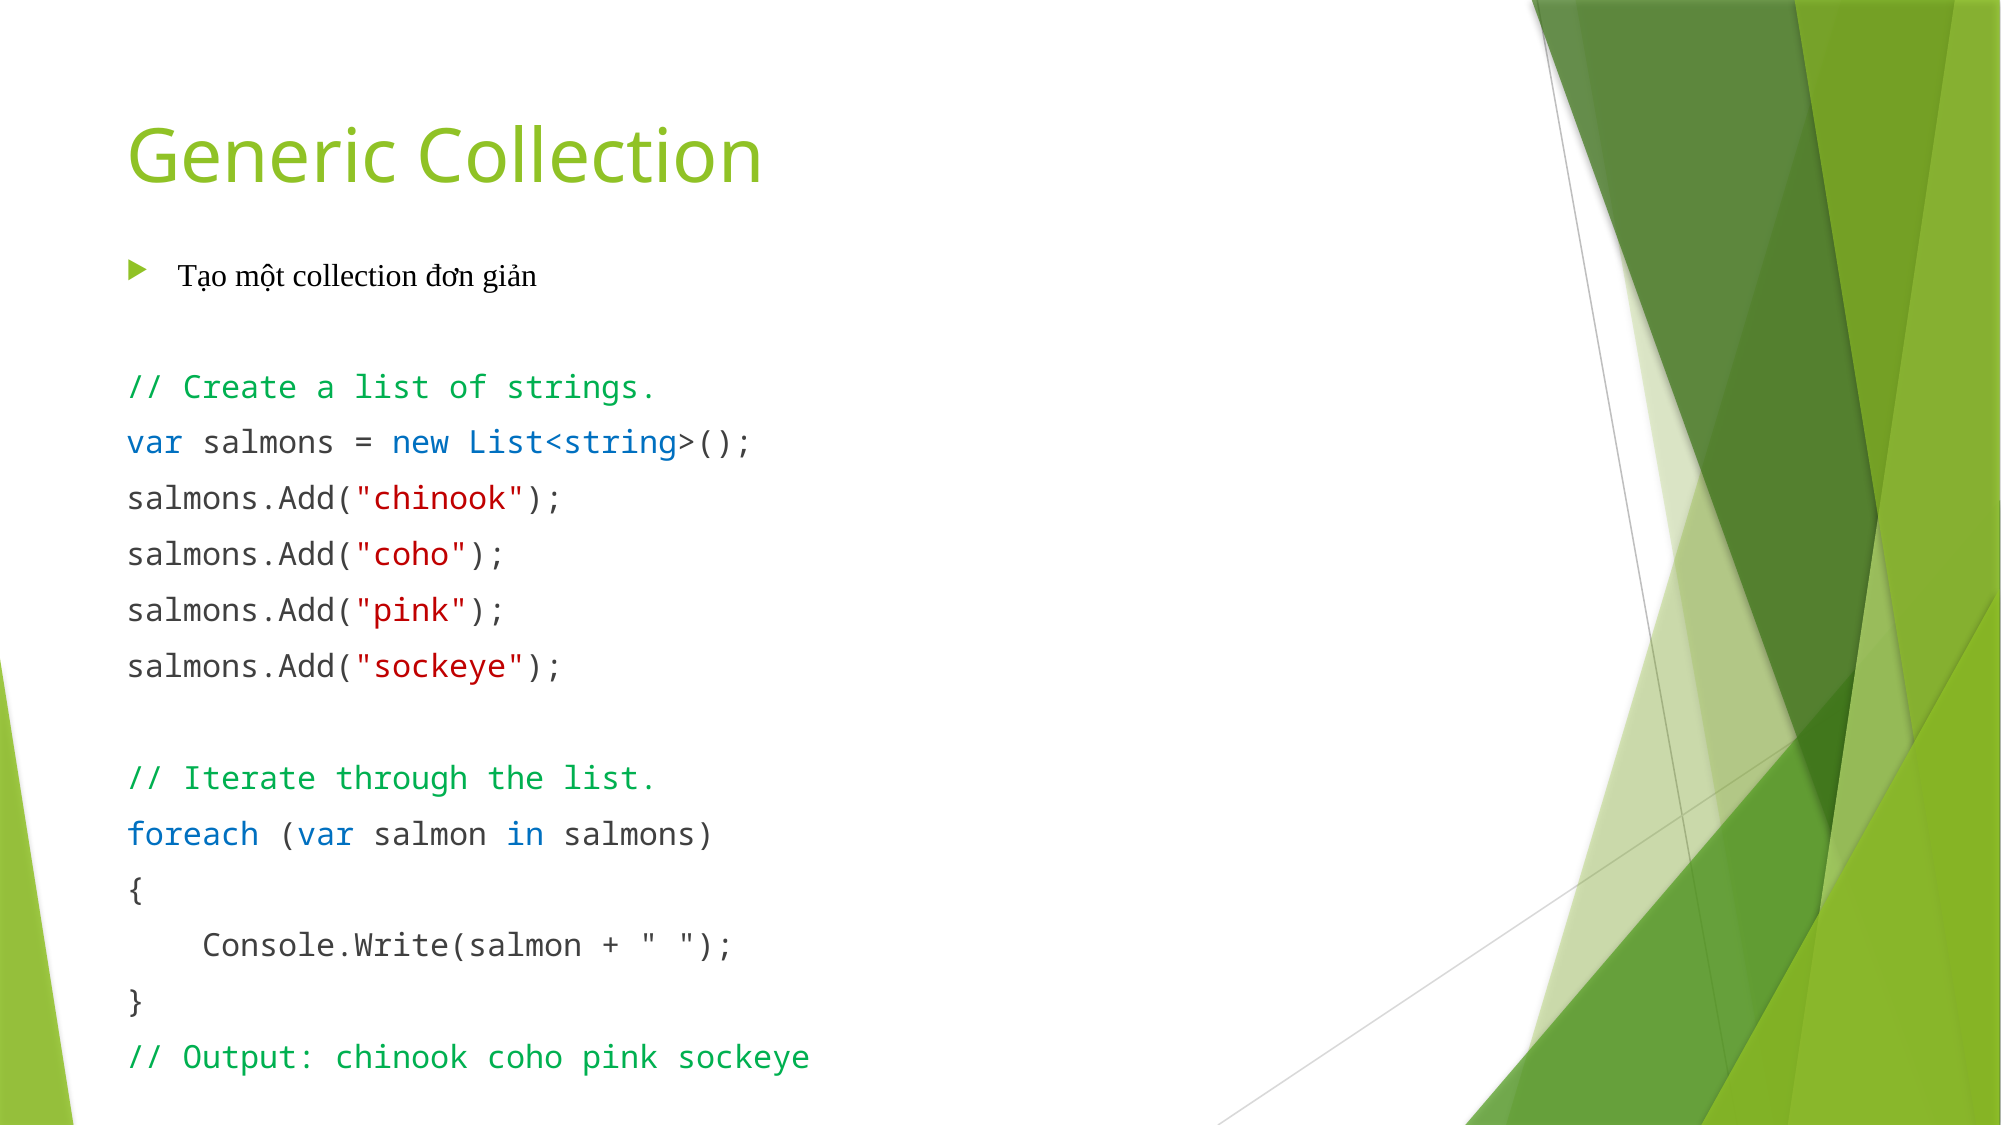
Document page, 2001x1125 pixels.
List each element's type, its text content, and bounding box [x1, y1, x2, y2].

title Generic Collection [111, 99, 1522, 246]
list Tạo một collection đơn giản // Create a list of strings. var salmons = new List<string>(); salmons.Add("chinook"); salmons.Add("coho"); salmons.Add("pink"); salmons.Add("sockeye"); // Iterate through the list. foreach (var salmon in salmons) { Console.Write(salmon + " "); } // Output: chinook coho pink sockeye [111, 246, 1522, 1091]
